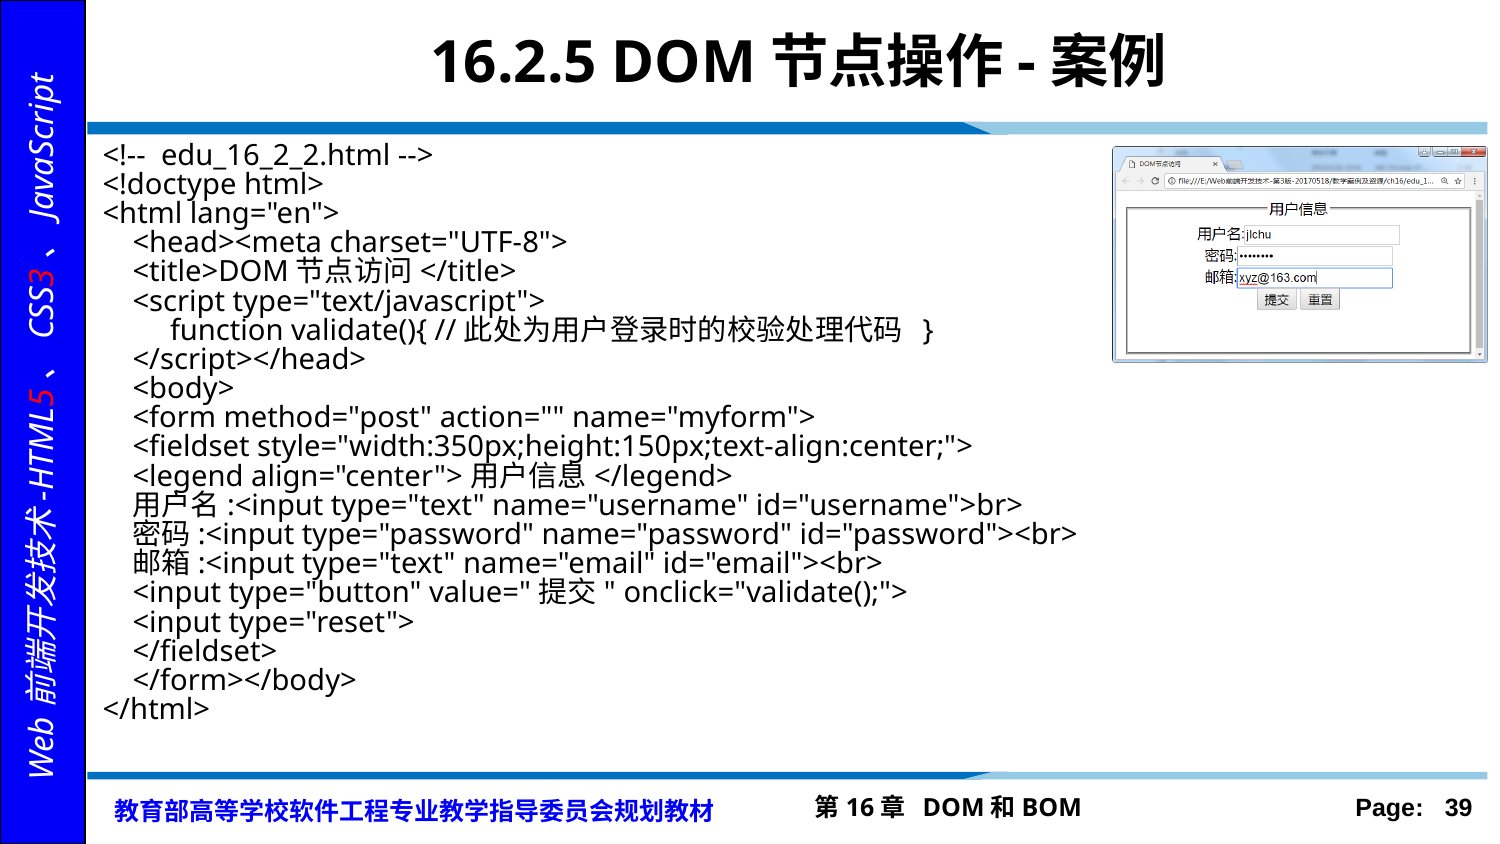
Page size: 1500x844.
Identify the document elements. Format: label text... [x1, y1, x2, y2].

title 16.2.5 DOM节点操作-案例 [161, 11, 1436, 106]
list <!-- edu_16_2_2.html --> <!doctype html> <html lang="en"> <head><meta charset="UTF-8"> <title>DOM节点访问</title> <script type="text/javascript"> function validate(){ //此处为用户登录时的校验处理代码 } </script></head> <body> <form method="post" action="" name="myform"> <fieldset style="width:350px;height:150px;text-align:center;"> <legend align="center">用户信息</legend> 用户名:<input type="text" name="username" id="username">br> 密码:<input type="password" name="password" id="password"><br> 邮箱:<input type="text" name="email" id="email"><br> <input type="button" value="提交" onclick="validate();"> <input type="reset"> </fieldset> </form></body> </html> [86, 133, 1101, 760]
picture [1112, 146, 1488, 363]
